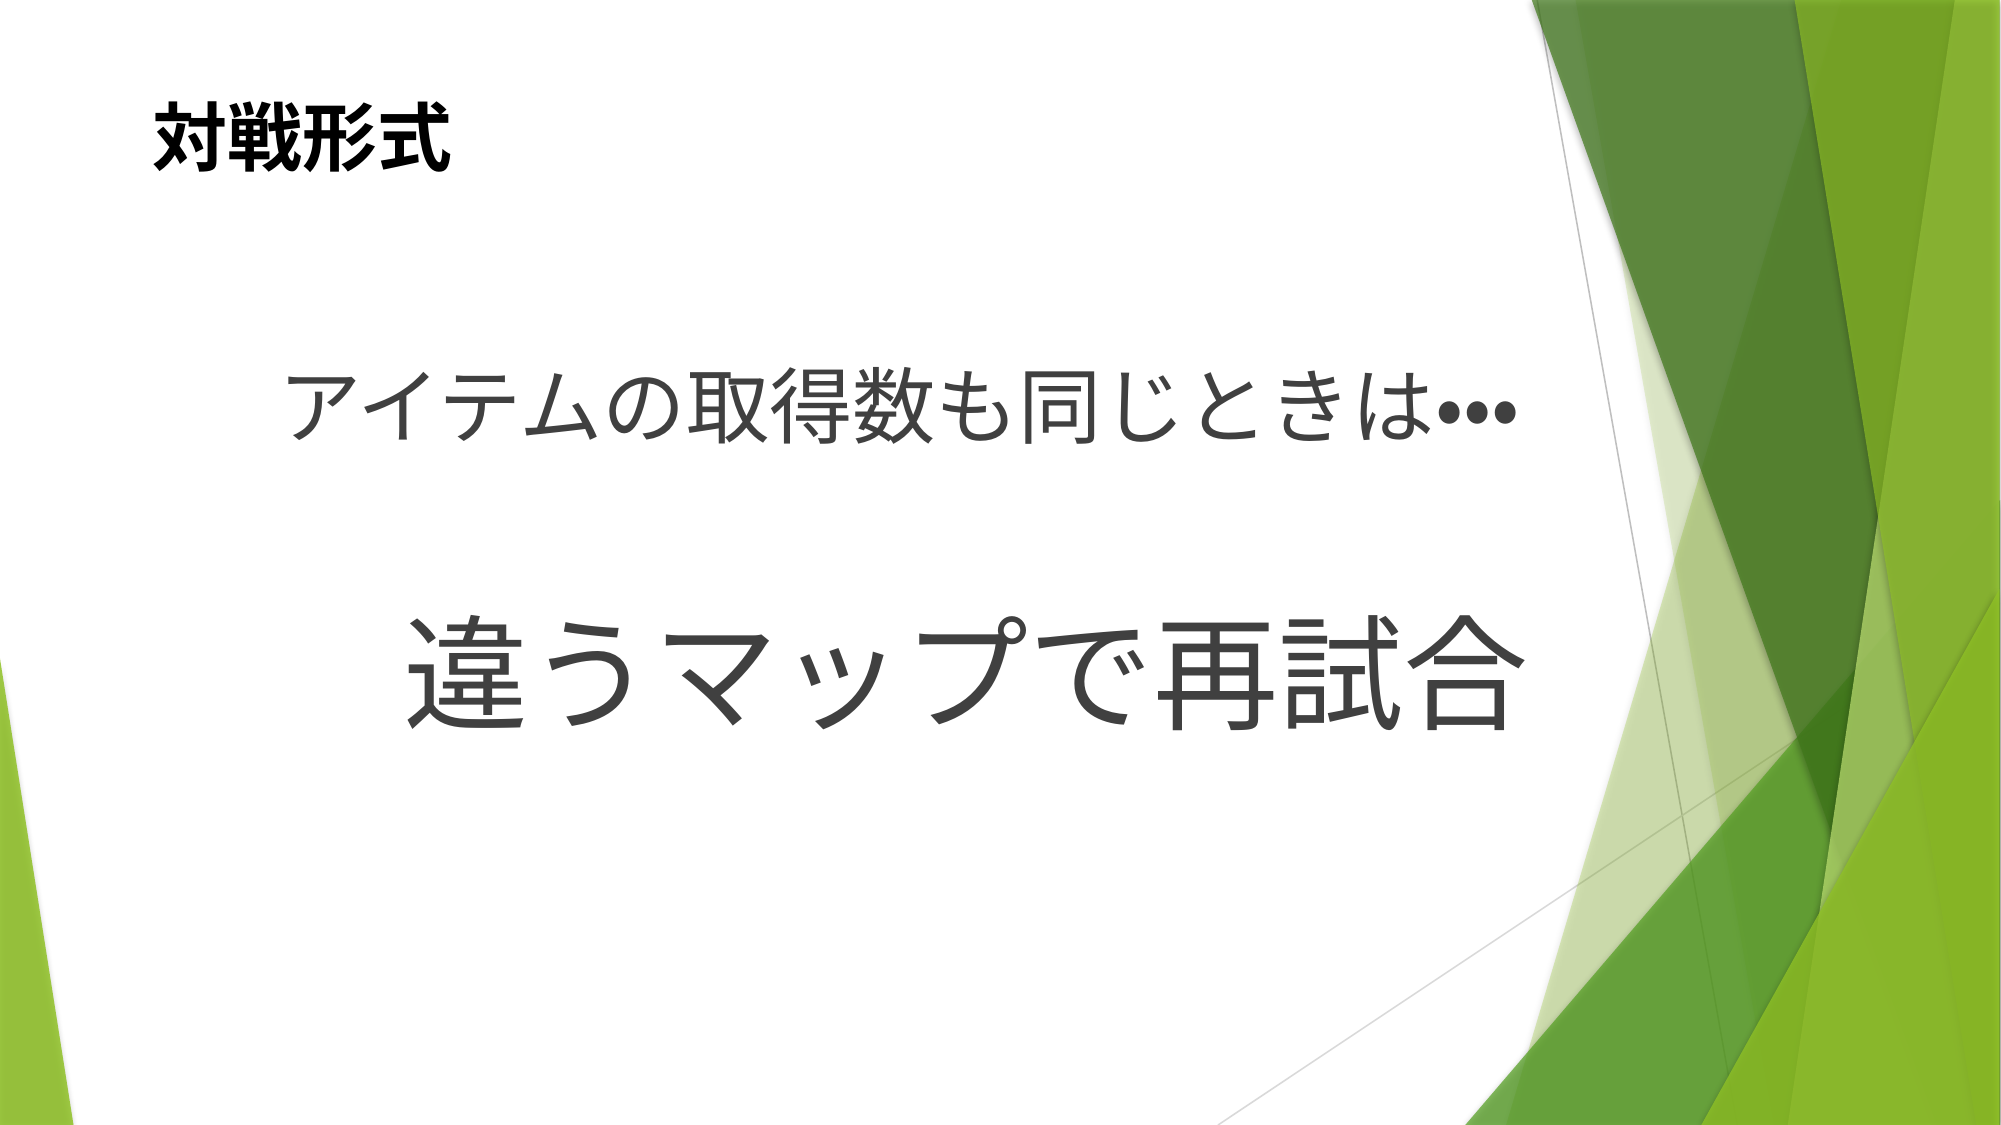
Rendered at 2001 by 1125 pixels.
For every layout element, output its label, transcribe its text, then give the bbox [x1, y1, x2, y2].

title 対戦形式 [137, 83, 715, 271]
list アイテムの取得数も同じときは・・・ 違うマップで再試合 [263, 346, 2000, 914]
